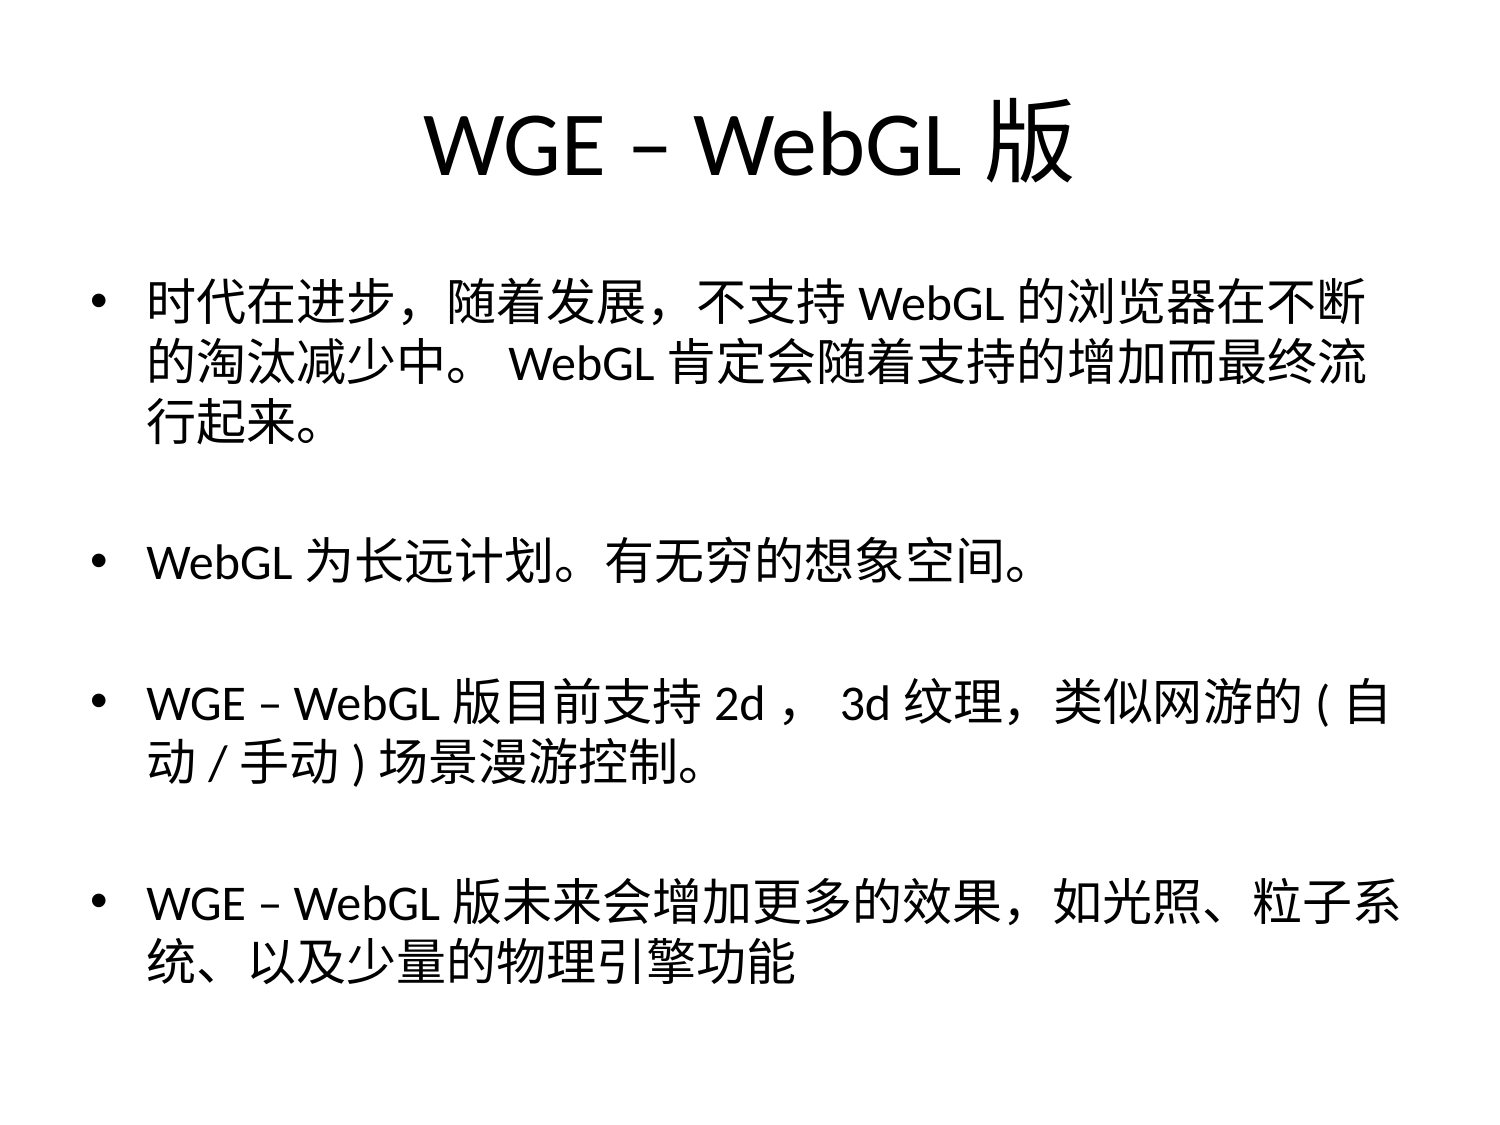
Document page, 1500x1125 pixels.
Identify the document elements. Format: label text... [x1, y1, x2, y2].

list 时代在进步，随着发展，不支持WebGL的浏览器在不断的淘汰减少中。WebGL肯定会随着支持的增加而最终流行起来。 WebGL为长远计划。有无穷的想象空间。 WGE – WebGL版目前支持2d，3d纹理，类似网游的(自动/手动)场景漫游控制。 WGE – WebGL版未来会增加更多的效果，如光照、粒子系统、以及少量的物理引擎功能 [75, 262, 1425, 1005]
title WGE – WebGL版 [75, 45, 1425, 233]
